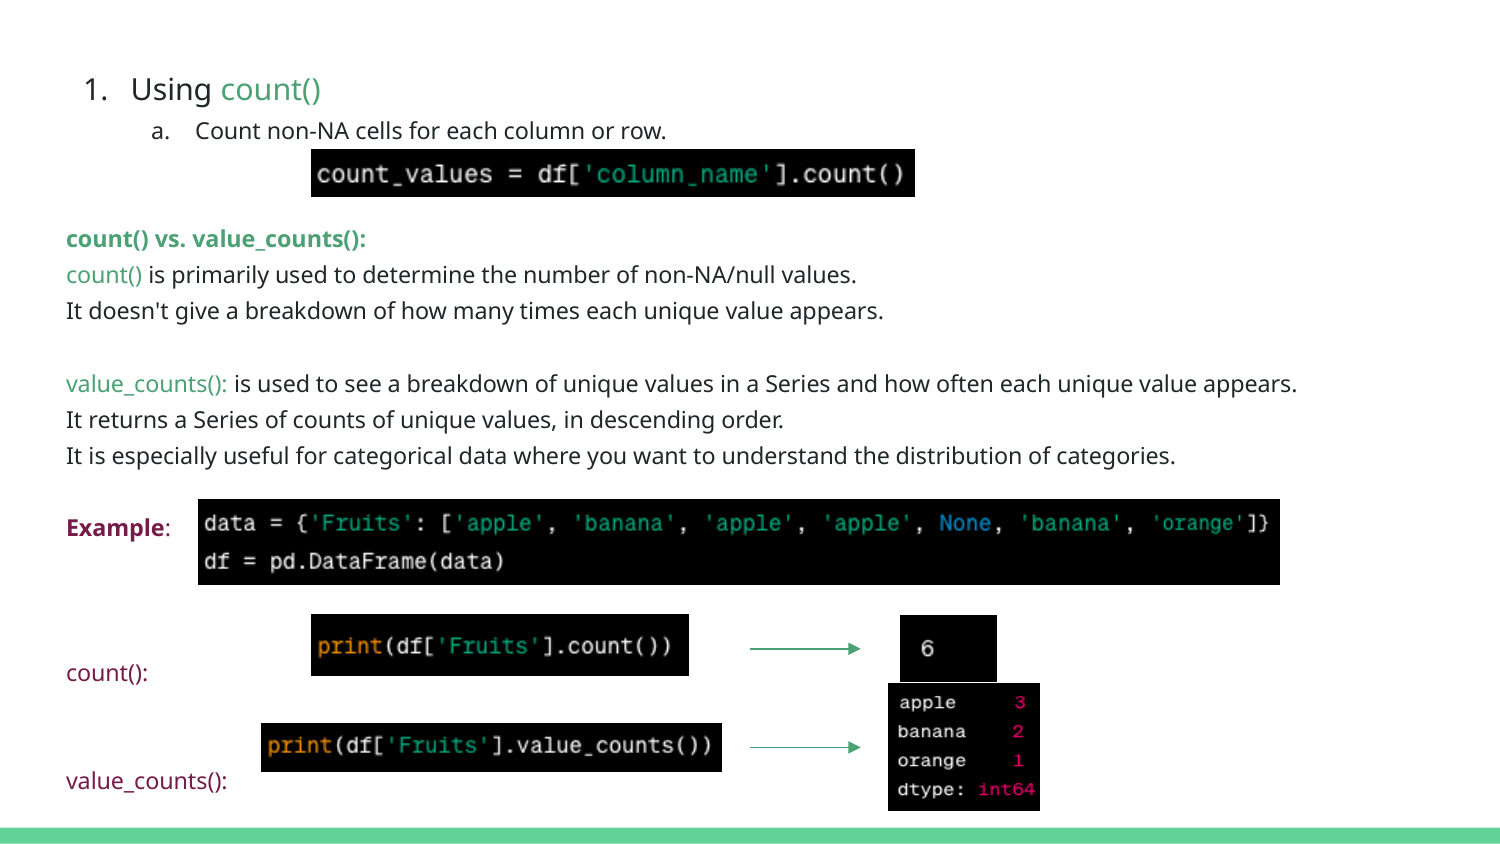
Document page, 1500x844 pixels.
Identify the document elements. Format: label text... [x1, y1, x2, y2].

picture [311, 614, 689, 676]
picture [311, 148, 915, 197]
picture [900, 615, 997, 682]
picture [888, 683, 1040, 812]
picture [260, 722, 723, 772]
picture [197, 499, 1280, 585]
list Using count() Count non-NA cells for each column or row. count() vs. value_counts(): count() is primarily used to determine the number of non-NA/null values. It doesn't give a breakdown of how many times each unique value appears. value_counts(): is used to see a breakdown of unique values in a Series and how often each unique value appears. It returns a Series of counts of unique values, in descending order. It is especially useful for categorical data where you want to understand the distribution of categories. Example: count(): value_counts(): [51, 46, 1449, 812]
